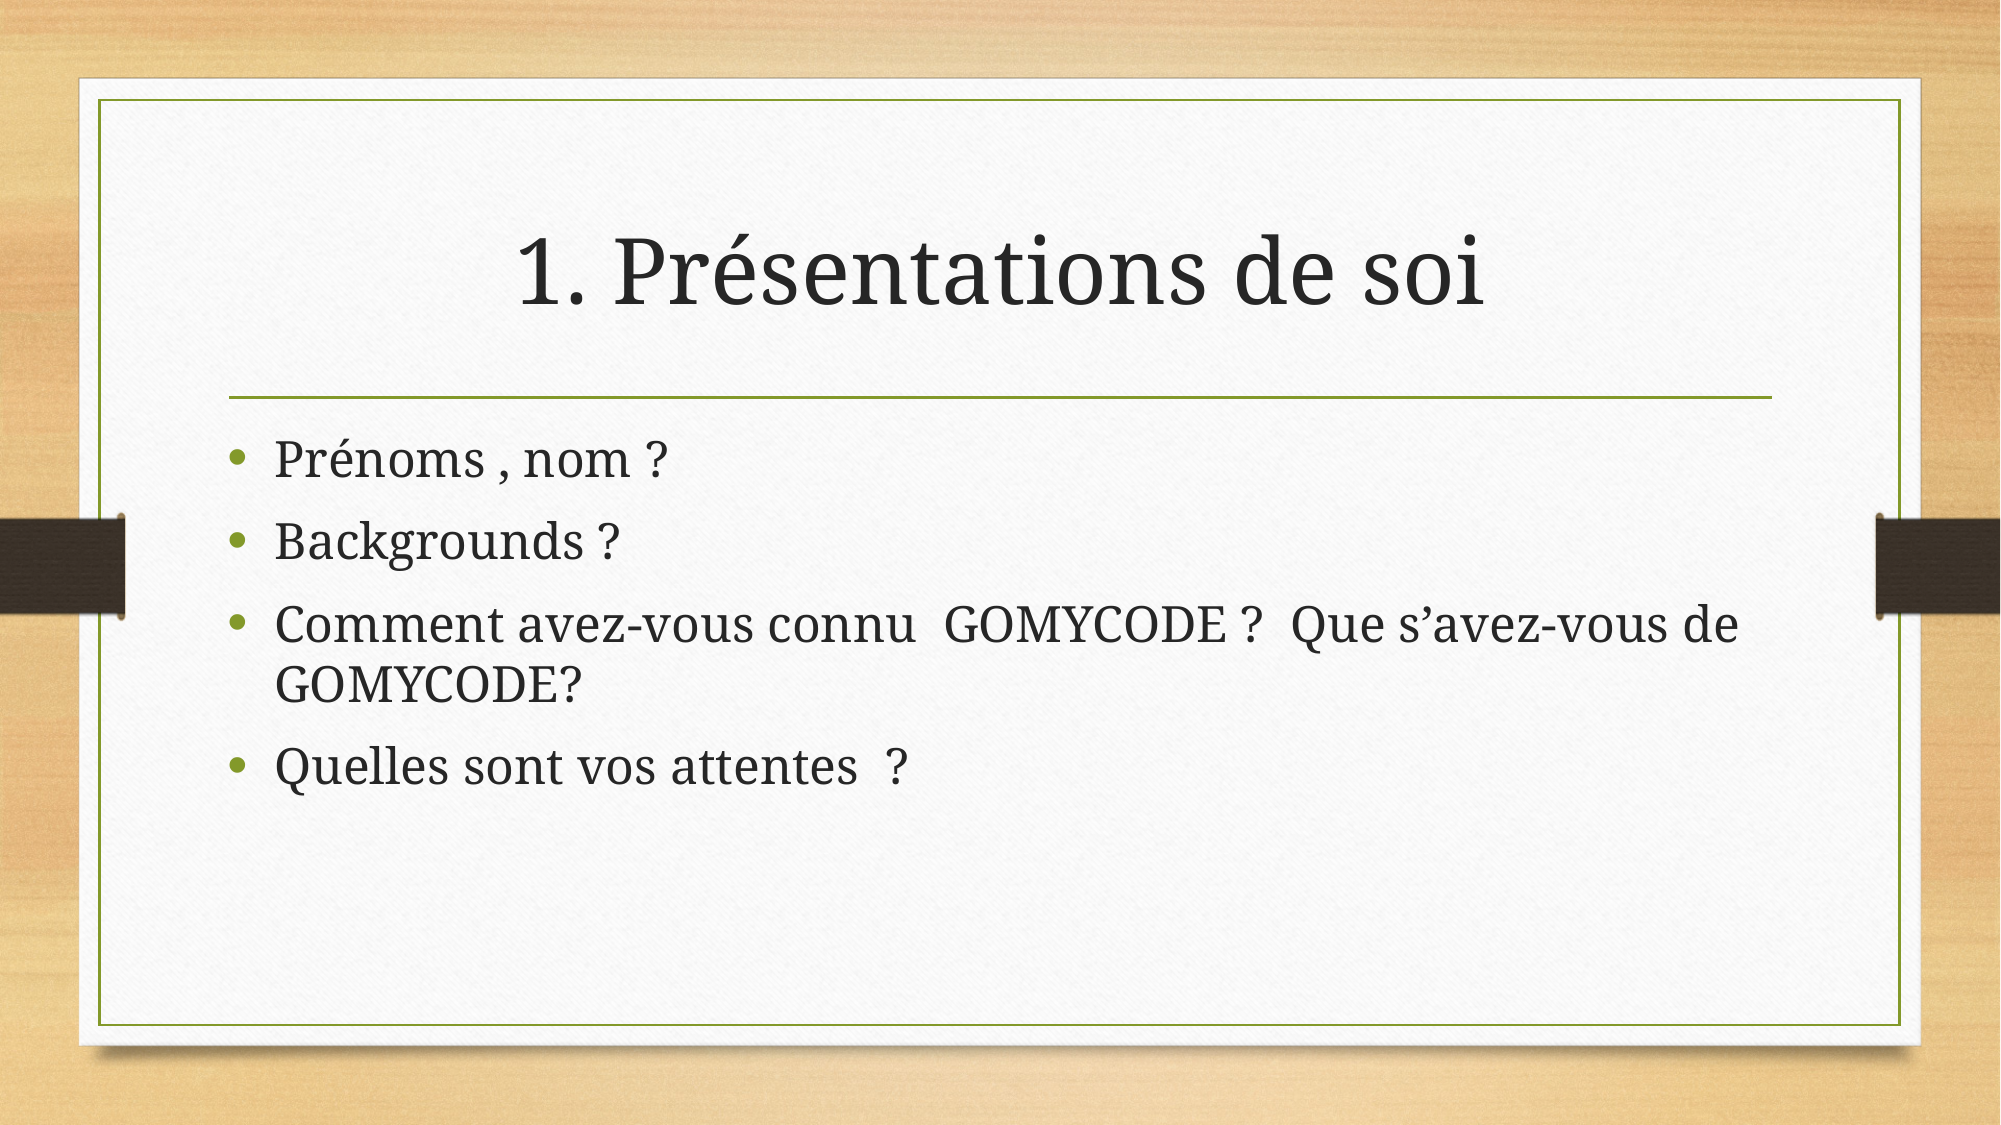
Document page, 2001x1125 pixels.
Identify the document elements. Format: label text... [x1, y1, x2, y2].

title 1. Présentations de soi [212, 161, 1788, 375]
picture [0, 0, 2001, 1125]
list Prénoms , nom ? Backgrounds ? Comment avez-vous connu GOMYCODE ? Que s’avez-vous de GOMYCODE? Quelles sont vos attentes ? [212, 419, 1788, 964]
